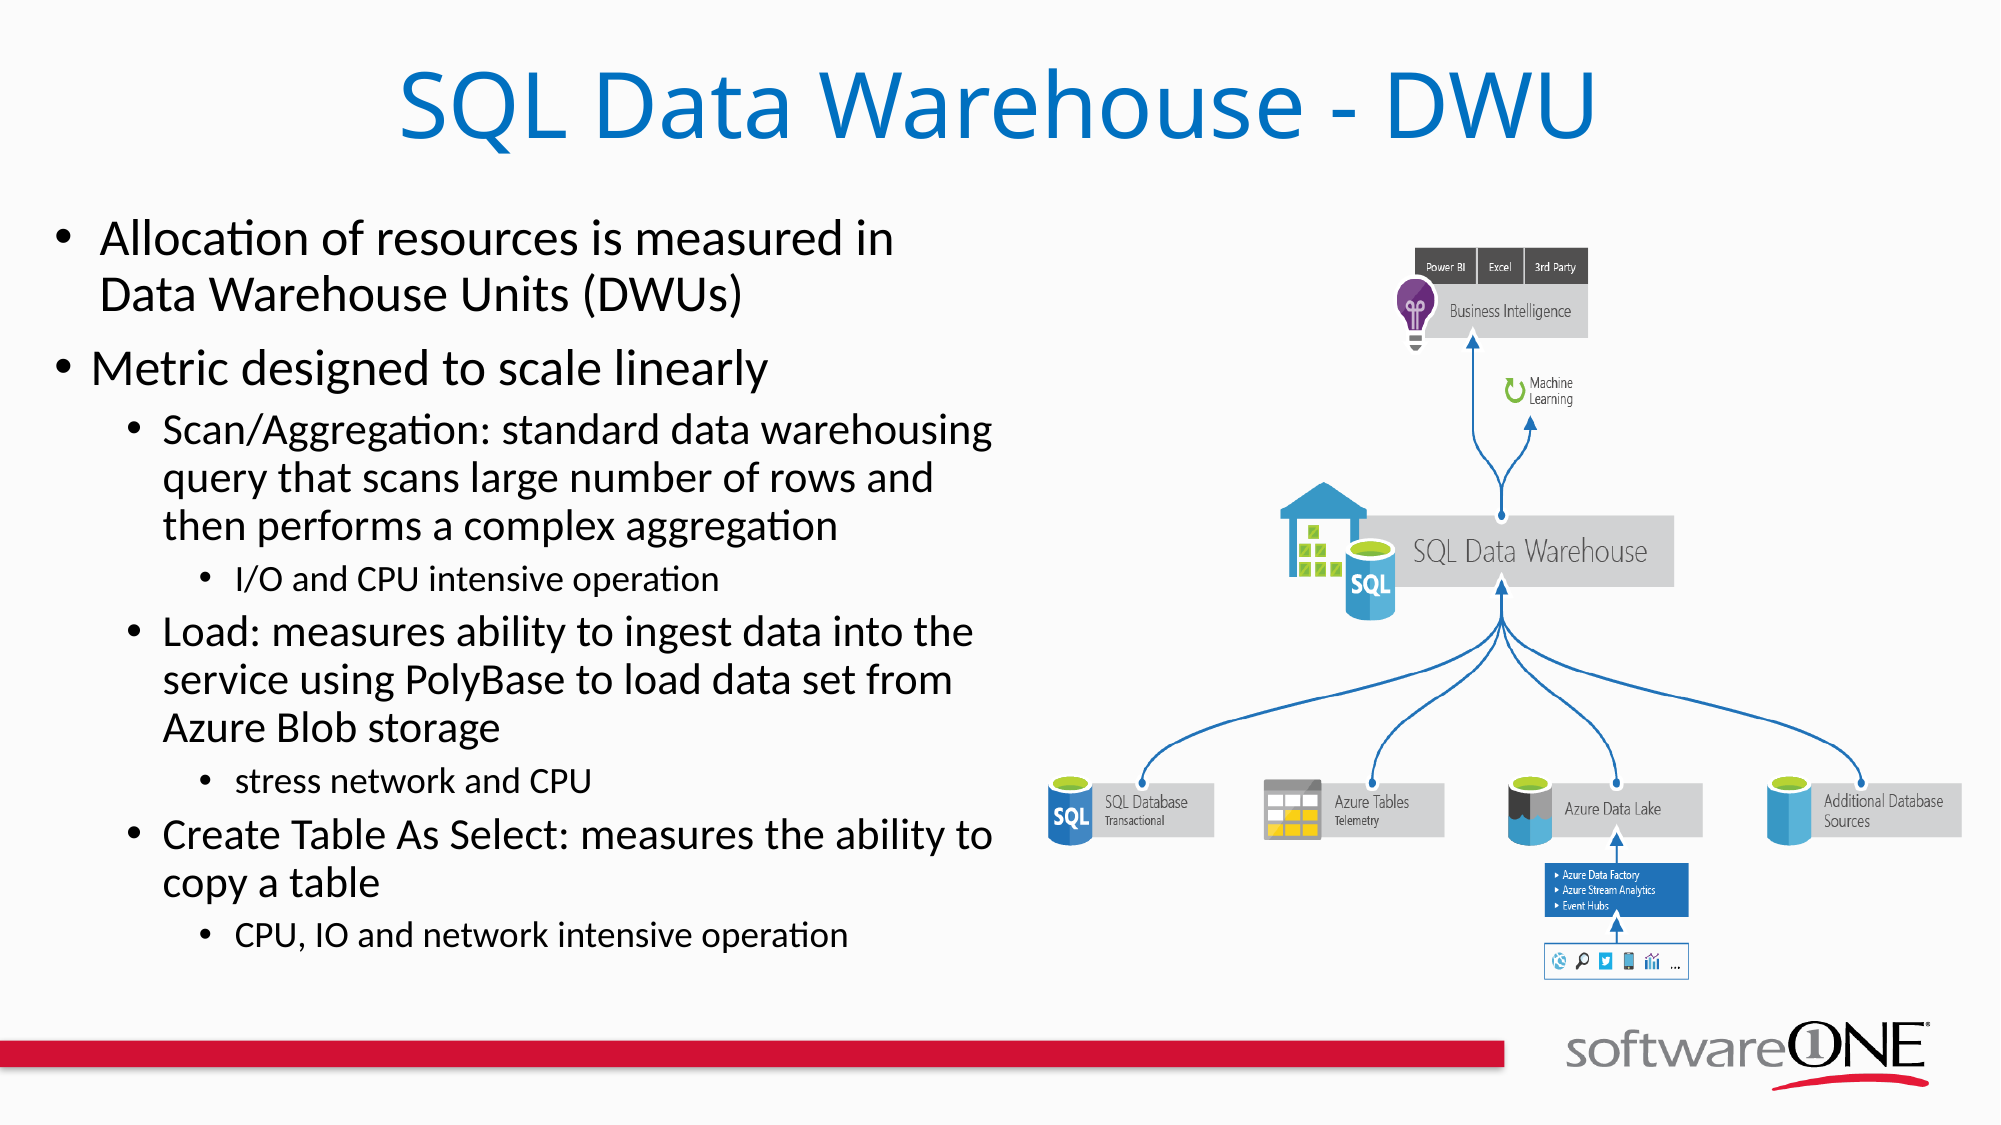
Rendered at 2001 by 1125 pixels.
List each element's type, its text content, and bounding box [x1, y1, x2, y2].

picture [1047, 246, 1962, 980]
text_box SQL Data Warehouse - DWU [137, 0, 1863, 218]
text_box Allocation of resources is measured in Data Warehouse Units (DWUs) Metric designed to scale linearly Scan/Aggregation: standard data warehousing query that scans large number of rows and then performs a complex aggregation I/O and CPU intensive operation Load: measures ability to ingest data into the service using PolyBase to load data set from Azure Blob storage stress network and CPU Create Table As Select: measures the ability to copy a table CPU, IO and network intensive operation [39, 203, 1013, 1008]
picture [1565, 1020, 1931, 1092]
